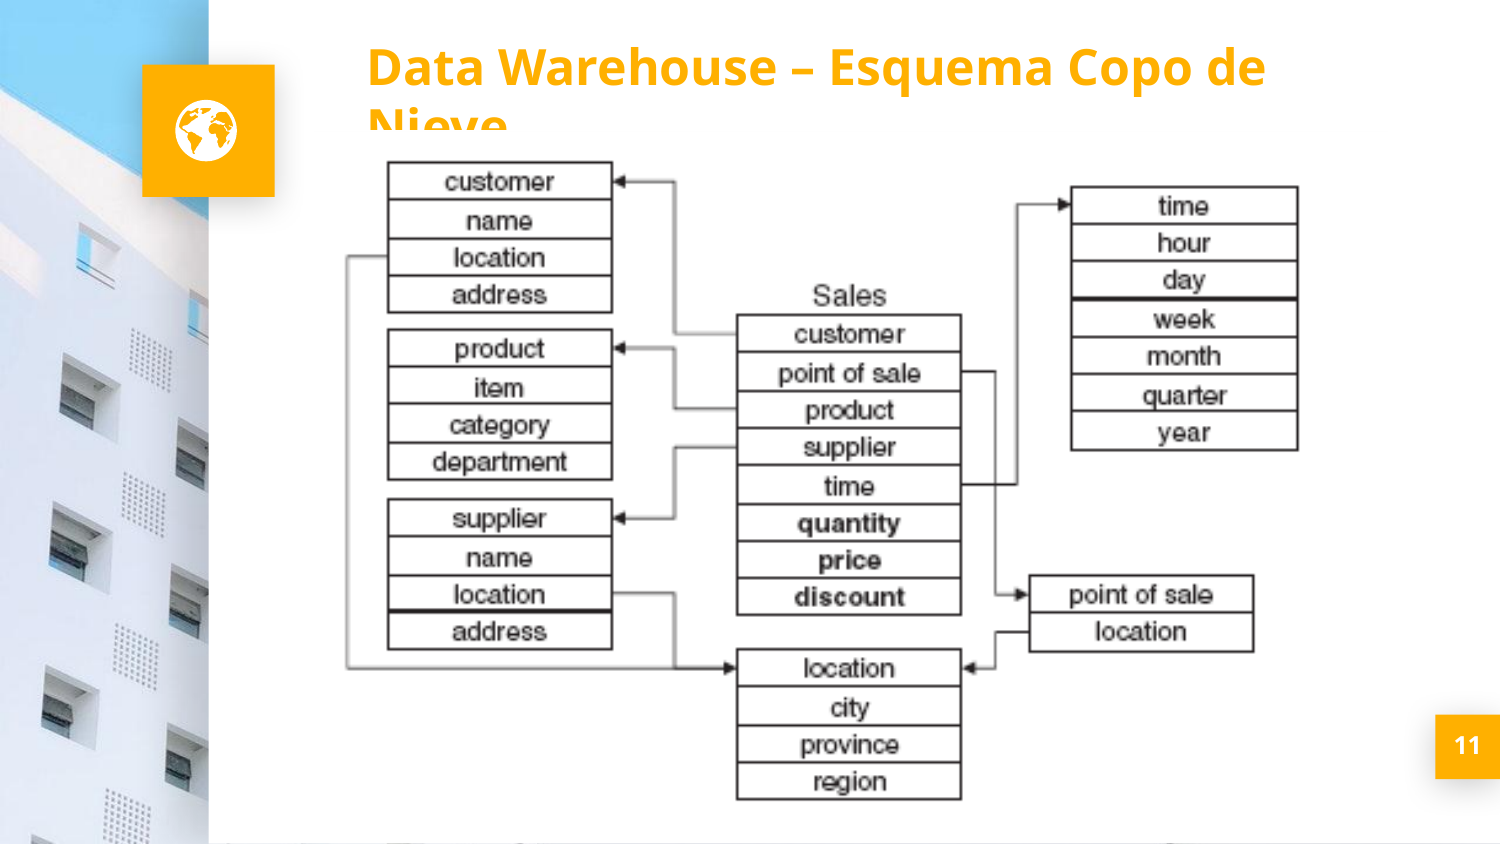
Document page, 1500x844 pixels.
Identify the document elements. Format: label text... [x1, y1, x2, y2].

text_box [175, 99, 237, 162]
picture [313, 130, 1388, 812]
slide_number 11 [1435, 714, 1500, 780]
title Data Warehouse – Esquema Copo de Nieve [351, 29, 1350, 129]
picture [0, 0, 208, 844]
